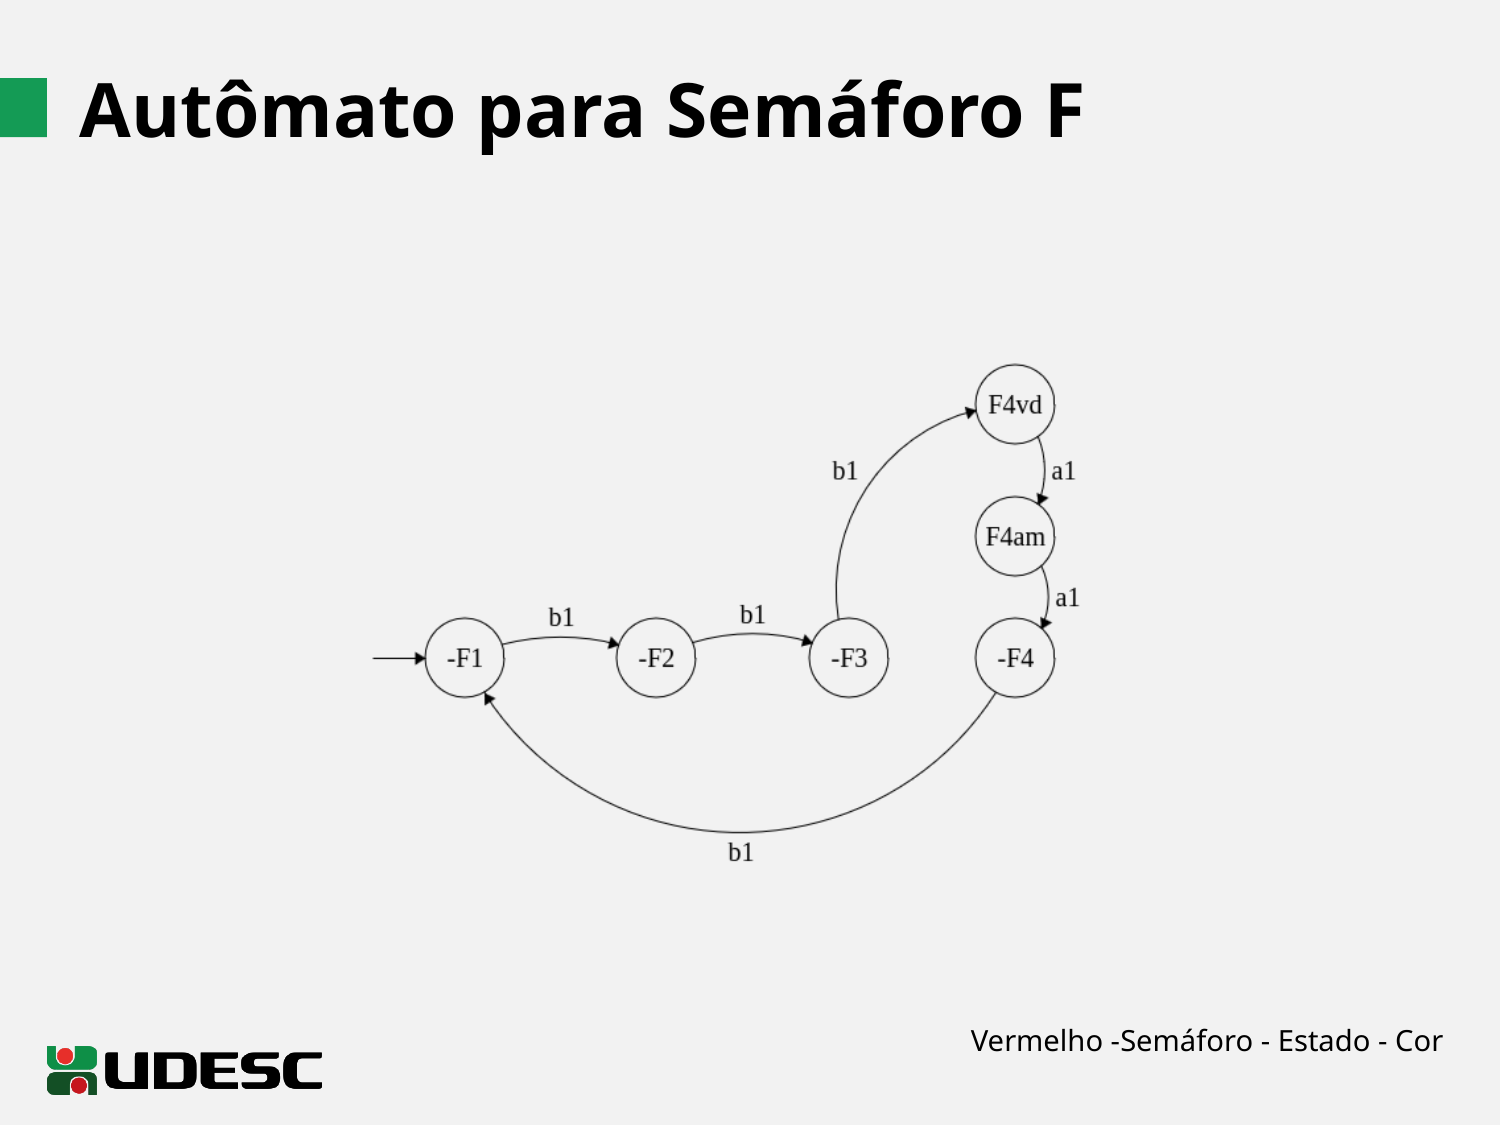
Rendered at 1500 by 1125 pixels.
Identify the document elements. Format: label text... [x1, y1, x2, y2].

text_box [0, 987, 1500, 1125]
text_box [0, 78, 47, 138]
picture [221, 184, 1278, 977]
text_box Vermelho -Semáforo - Estado - Cor [430, 1014, 1459, 1065]
text_box Autômato para Semáforo F [64, 54, 1388, 160]
picture [46, 1046, 322, 1095]
